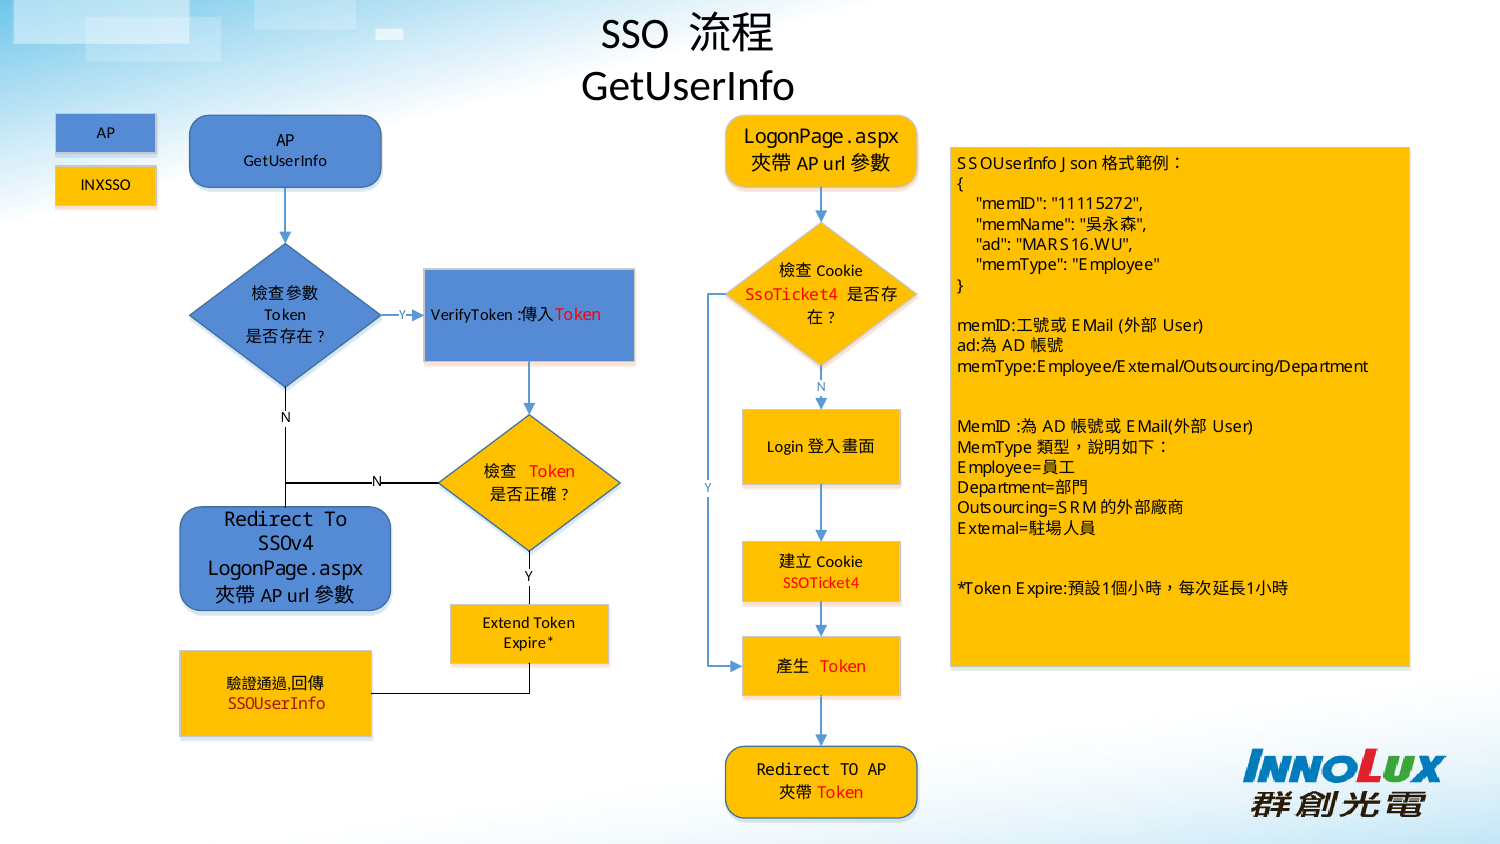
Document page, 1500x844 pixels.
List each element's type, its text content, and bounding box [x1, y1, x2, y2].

picture [0, 0, 1500, 844]
title SSO 流程 GetUserInfo [41, 0, 1336, 115]
